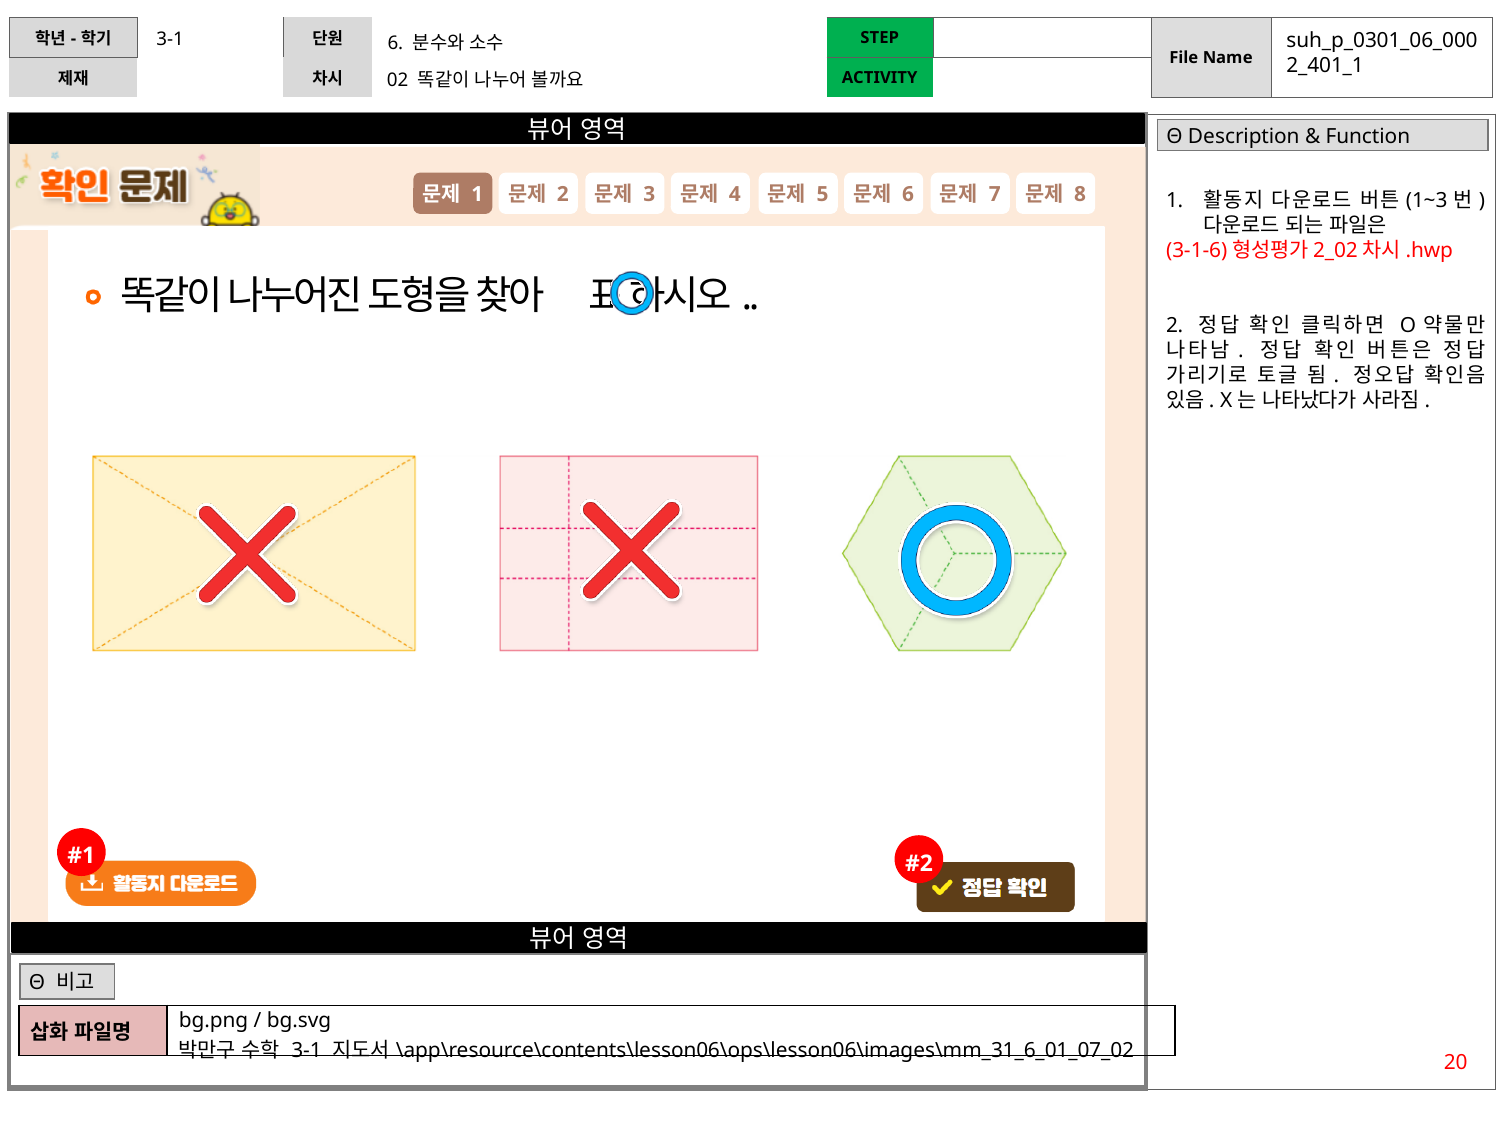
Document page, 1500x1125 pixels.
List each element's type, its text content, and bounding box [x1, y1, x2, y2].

text_box 3-1 [141, 18, 284, 55]
text_box suh_p_0301_06_0002_401_1 [1271, 18, 1500, 84]
picture [64, 858, 258, 908]
text_box #2 [892, 833, 946, 884]
text_box 6. 분수와 소수 [372, 23, 828, 48]
picture [915, 858, 1078, 913]
text_box #1 [54, 826, 108, 866]
table_header Θ Description & Function [1158, 120, 1487, 150]
picture [10, 144, 260, 230]
text_box 똑같이 나누어진 도형을 찾아 표 하시오.. [105, 263, 1109, 326]
picture [82, 444, 1070, 656]
text_box 02 똑같이 나누어 볼까요 [372, 60, 821, 96]
text_box 활동지 다운로드 버튼(1~3번) 다운로드 되는 파일은 (3-1-6)형성평가2_02차시.hwp 2. 정답 확인 클릭하면 O약물만 나타남. 정답 확인 버튼은 정답 가리기로 토글 됨. 정오답 확인음 있음. X는 나타났다가 사라짐. [1151, 179, 1500, 494]
picture [606, 267, 656, 317]
table_header 삽화 파일명 [20, 1006, 166, 1055]
picture [82, 285, 103, 307]
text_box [413, 172, 1096, 215]
table_header bg.png / bg.svg 박만구 수학 3-1 지도서\app\resource\contents\lesson06\ops\lesson06\images\mm_31_6_01_07_02 [168, 1006, 1174, 1055]
